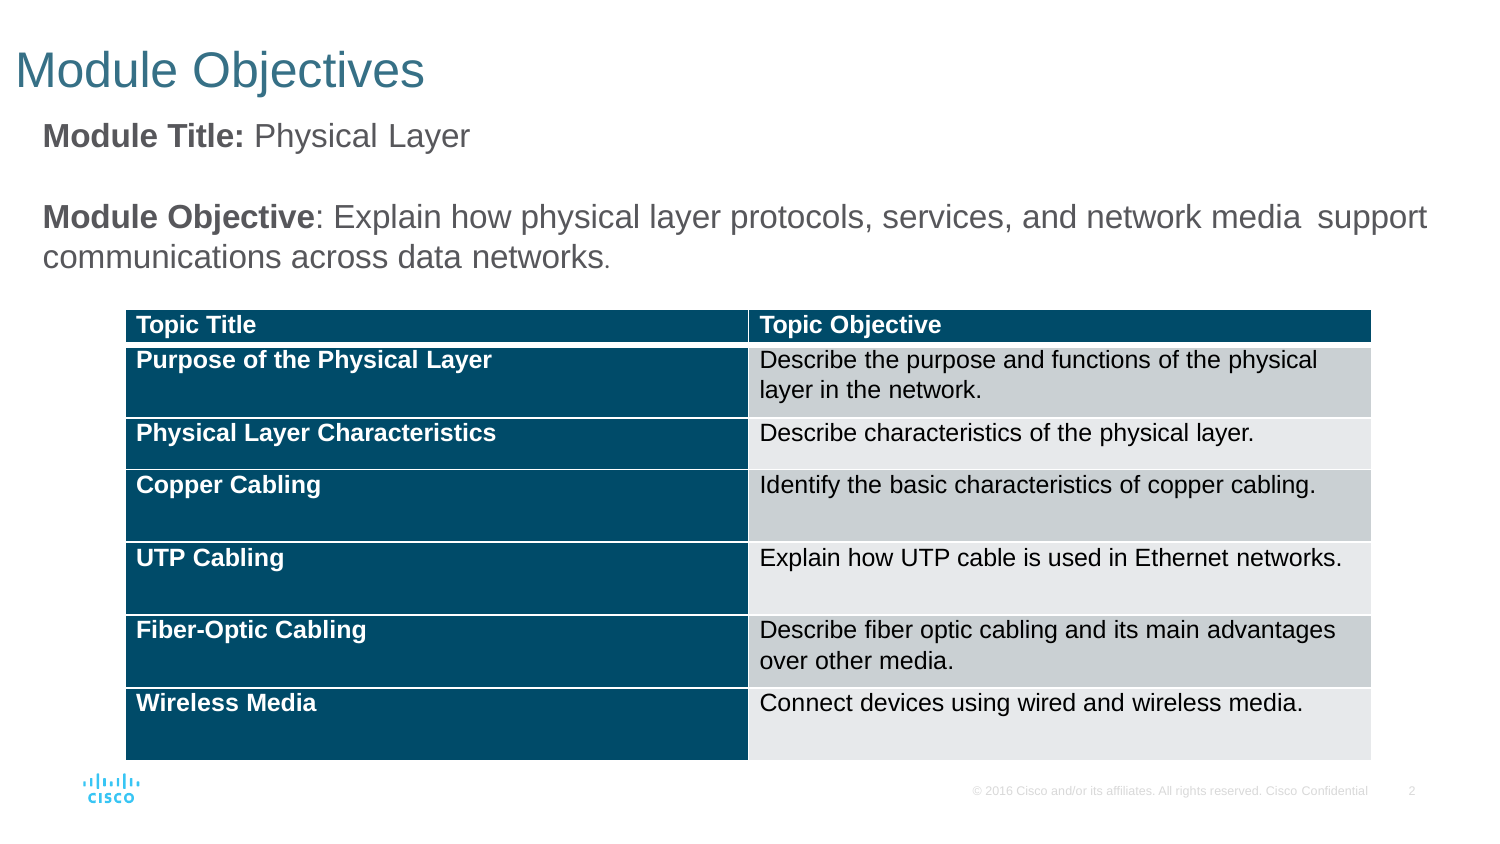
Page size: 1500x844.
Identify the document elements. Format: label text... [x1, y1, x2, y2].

table_cell Fiber-Optic Cabling [126, 616, 748, 687]
table_cell Identify the basic characteristics of copper cabling. [749, 470, 1371, 541]
table_cell Physical Layer Characteristics [126, 419, 748, 469]
table_cell UTP Cabling [126, 543, 748, 614]
table_cell Copper Cabling [126, 470, 748, 541]
slide_number 23 [1402, 782, 1429, 844]
text_box Module Title: Physical Layer Module Objective: Explain how physical layer protocols, services, and network media support communications across data networks. [40, 111, 1436, 276]
table_cell Explain how UTP cable is used in Ethernet networks. [749, 543, 1371, 614]
title Module Objectives [12, 35, 429, 179]
table_cell Describe characteristics of the physical layer. [749, 419, 1371, 469]
table_header Topic Objective [749, 310, 1371, 342]
footer © 2016 Cisco and/or its affiliates. All rights reserved. Cisco Confidential [970, 782, 1381, 844]
table_cell Describe fiber optic cabling and its main advantages over other media. [749, 616, 1371, 687]
table_header Topic Title [126, 310, 748, 342]
table_cell Purpose of the Physical Layer [126, 348, 748, 417]
table_cell Connect devices using wired and wireless media. [749, 689, 1371, 760]
table_cell Wireless Media [126, 689, 748, 760]
table_cell Describe the purpose and functions of the physical layer in the network. [749, 348, 1371, 417]
